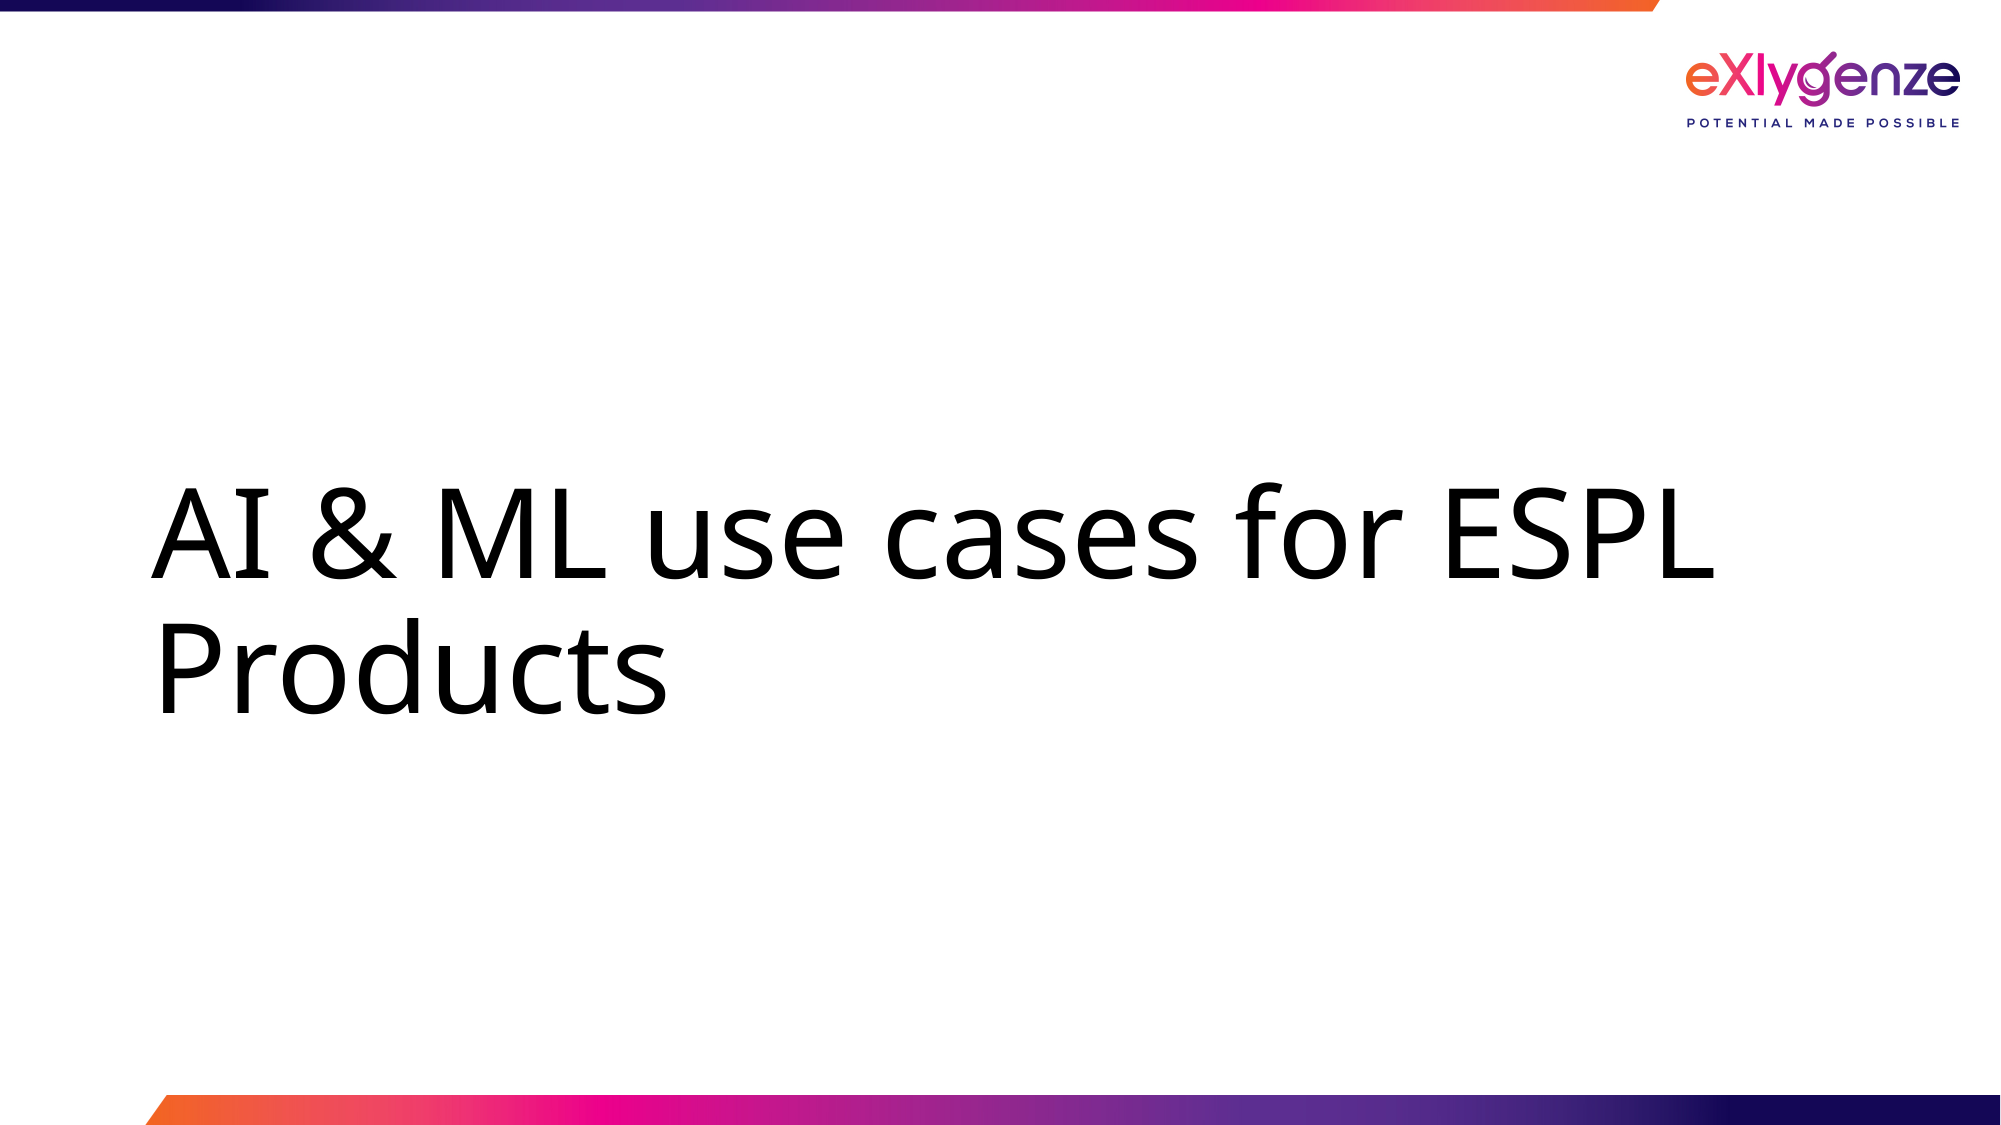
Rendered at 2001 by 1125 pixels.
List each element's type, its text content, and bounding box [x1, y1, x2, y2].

picture [0, 0, 2001, 1125]
title AI & ML use cases for ESPL Products [136, 280, 1862, 749]
